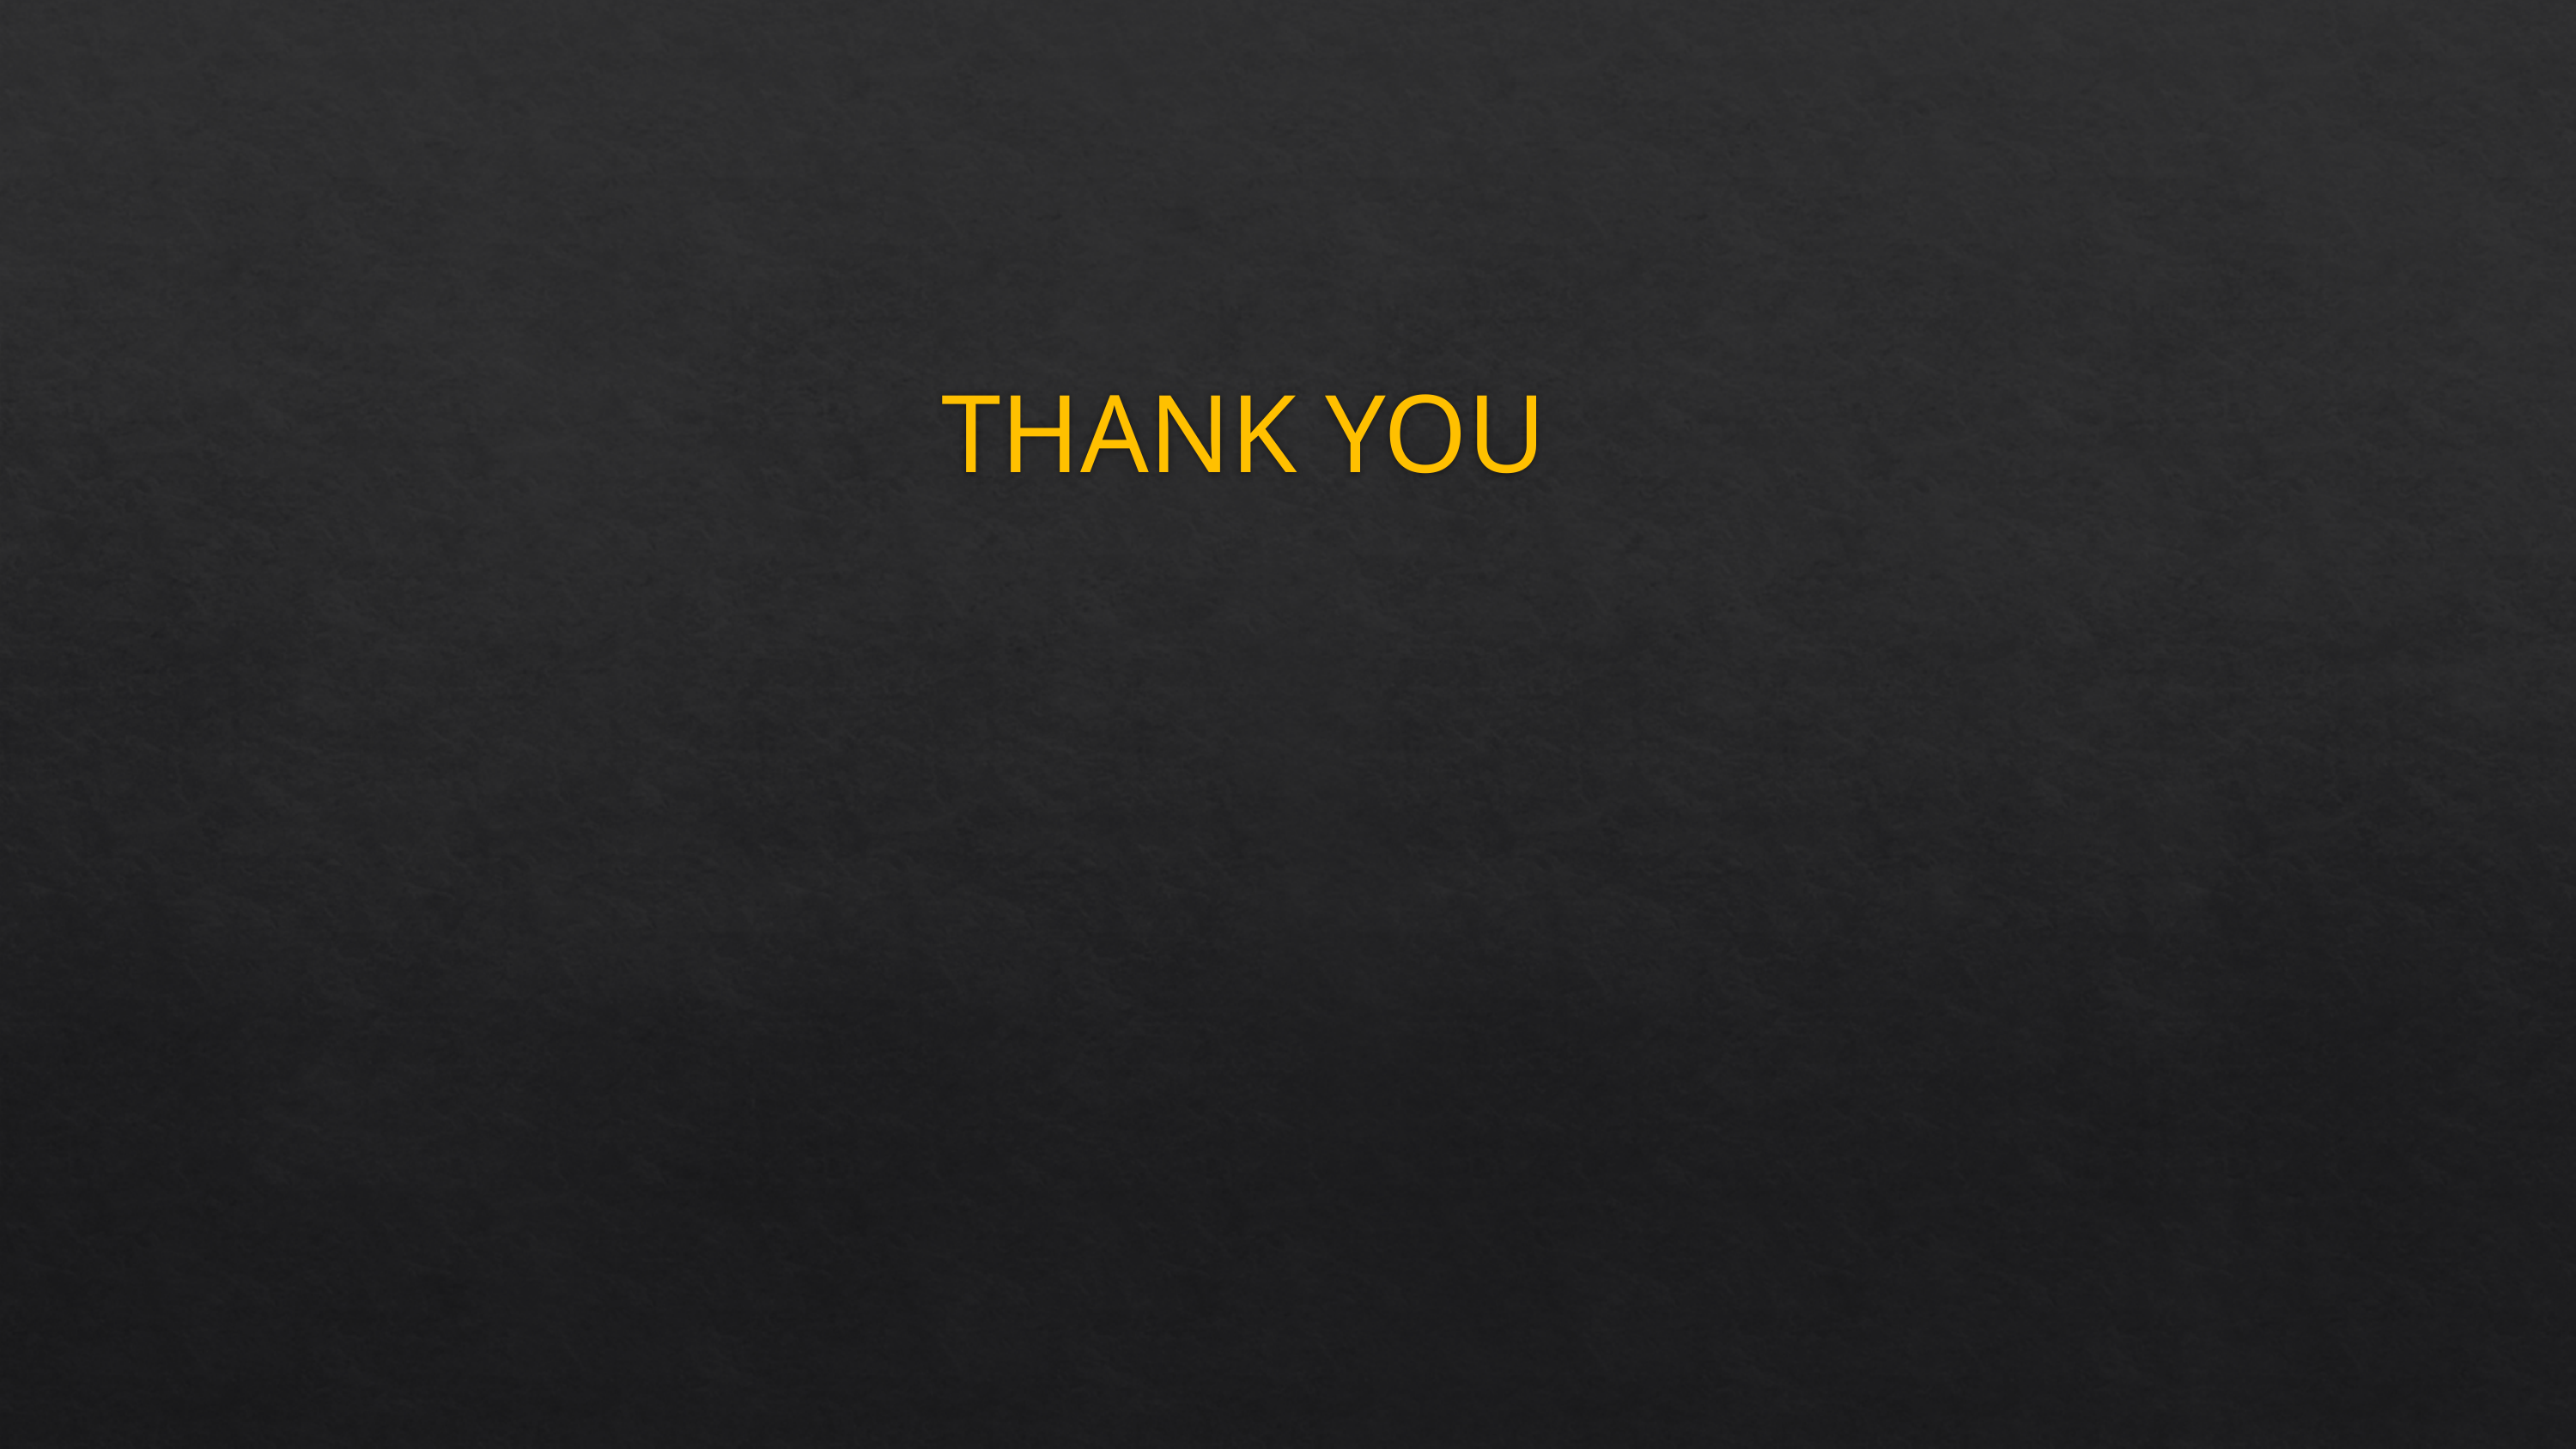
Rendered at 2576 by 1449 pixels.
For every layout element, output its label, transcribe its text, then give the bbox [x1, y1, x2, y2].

title THANK YOU [149, 327, 2338, 533]
